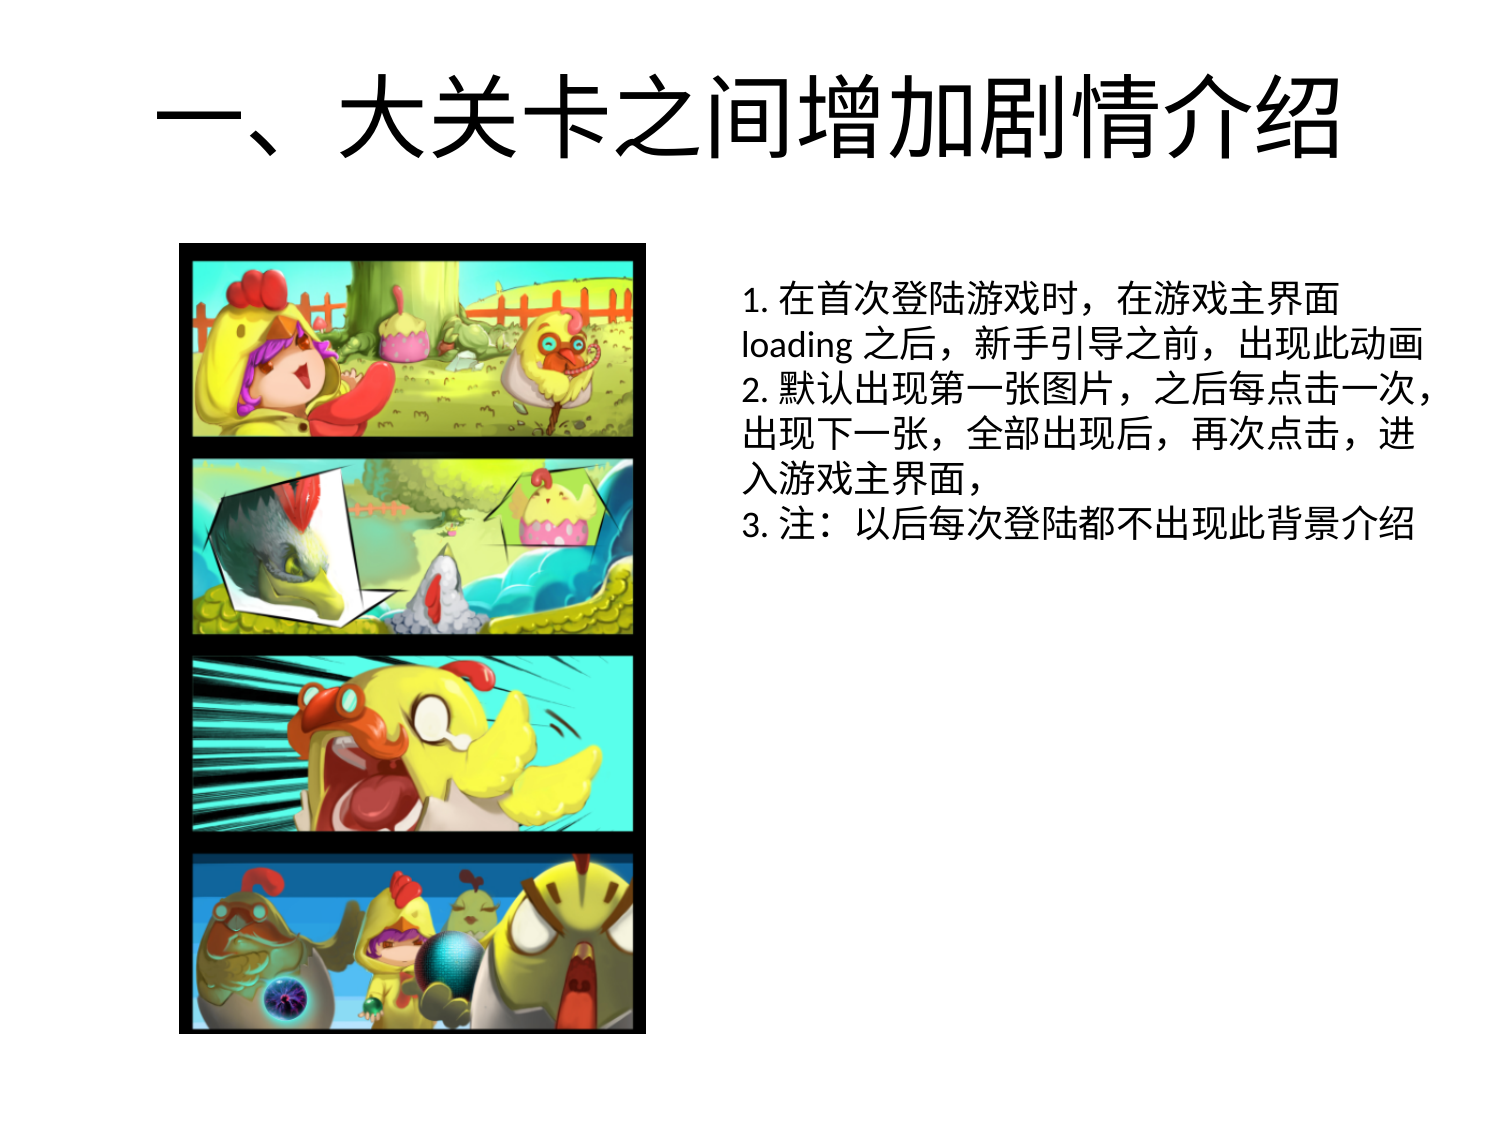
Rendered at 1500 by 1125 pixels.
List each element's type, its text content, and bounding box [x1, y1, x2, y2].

text_box 1.在首次登陆游戏时，在游戏主界面loading之后，新手引导之前，出现此动画 2.默认出现第一张图片，之后每点击一次，出现下一张，全部出现后，再次点击，进入游戏主界面， 3.注：以后每次登陆都不出现此背景介绍 [726, 267, 1447, 552]
picture [179, 243, 646, 1034]
title 一、大关卡之间增加剧情介绍 [75, 45, 1425, 185]
